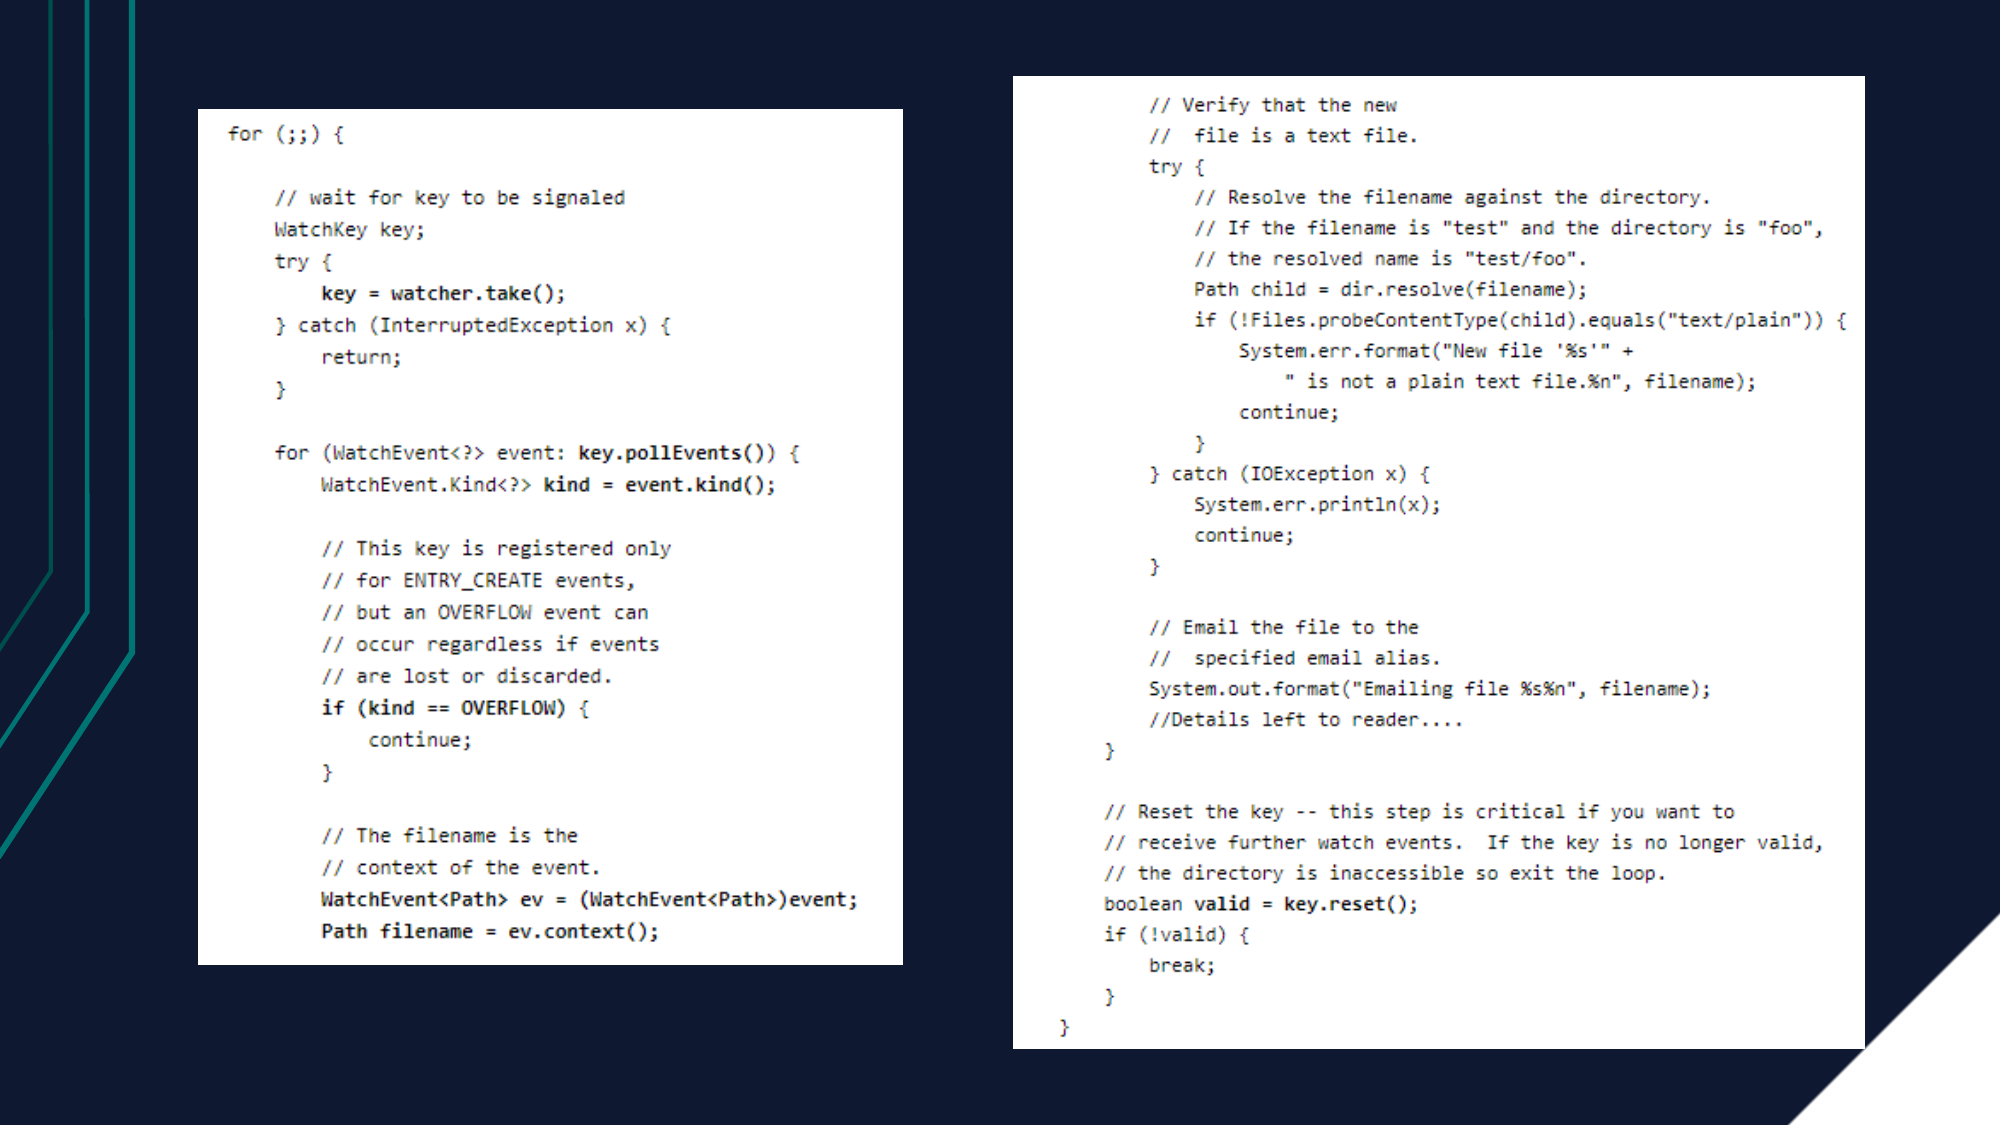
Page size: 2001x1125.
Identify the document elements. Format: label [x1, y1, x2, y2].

picture [197, 108, 903, 965]
picture [1013, 75, 1865, 1049]
